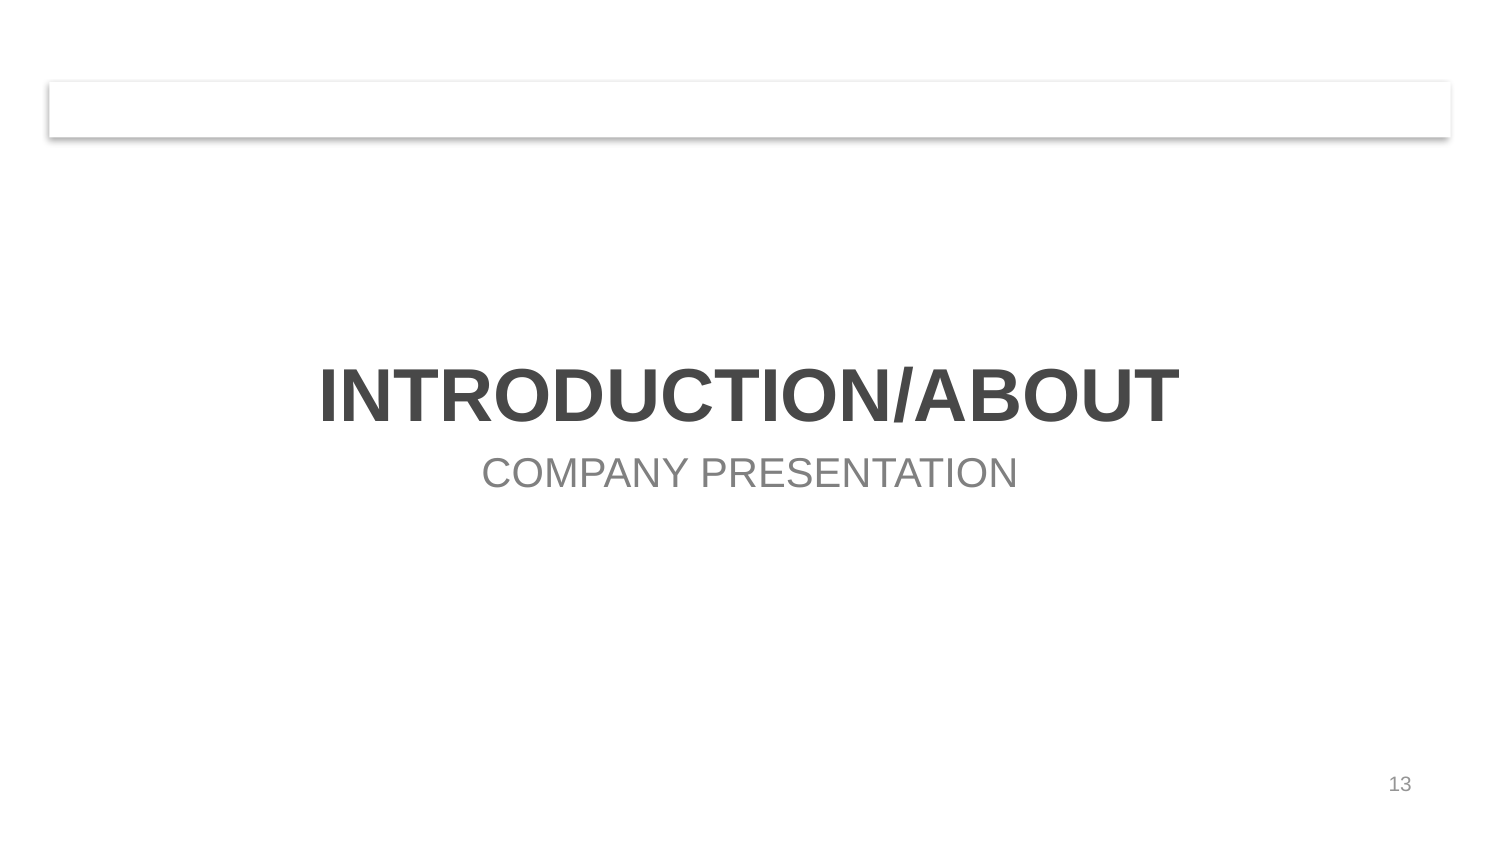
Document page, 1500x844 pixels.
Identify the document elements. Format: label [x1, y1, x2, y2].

text_box [112, 339, 1388, 505]
